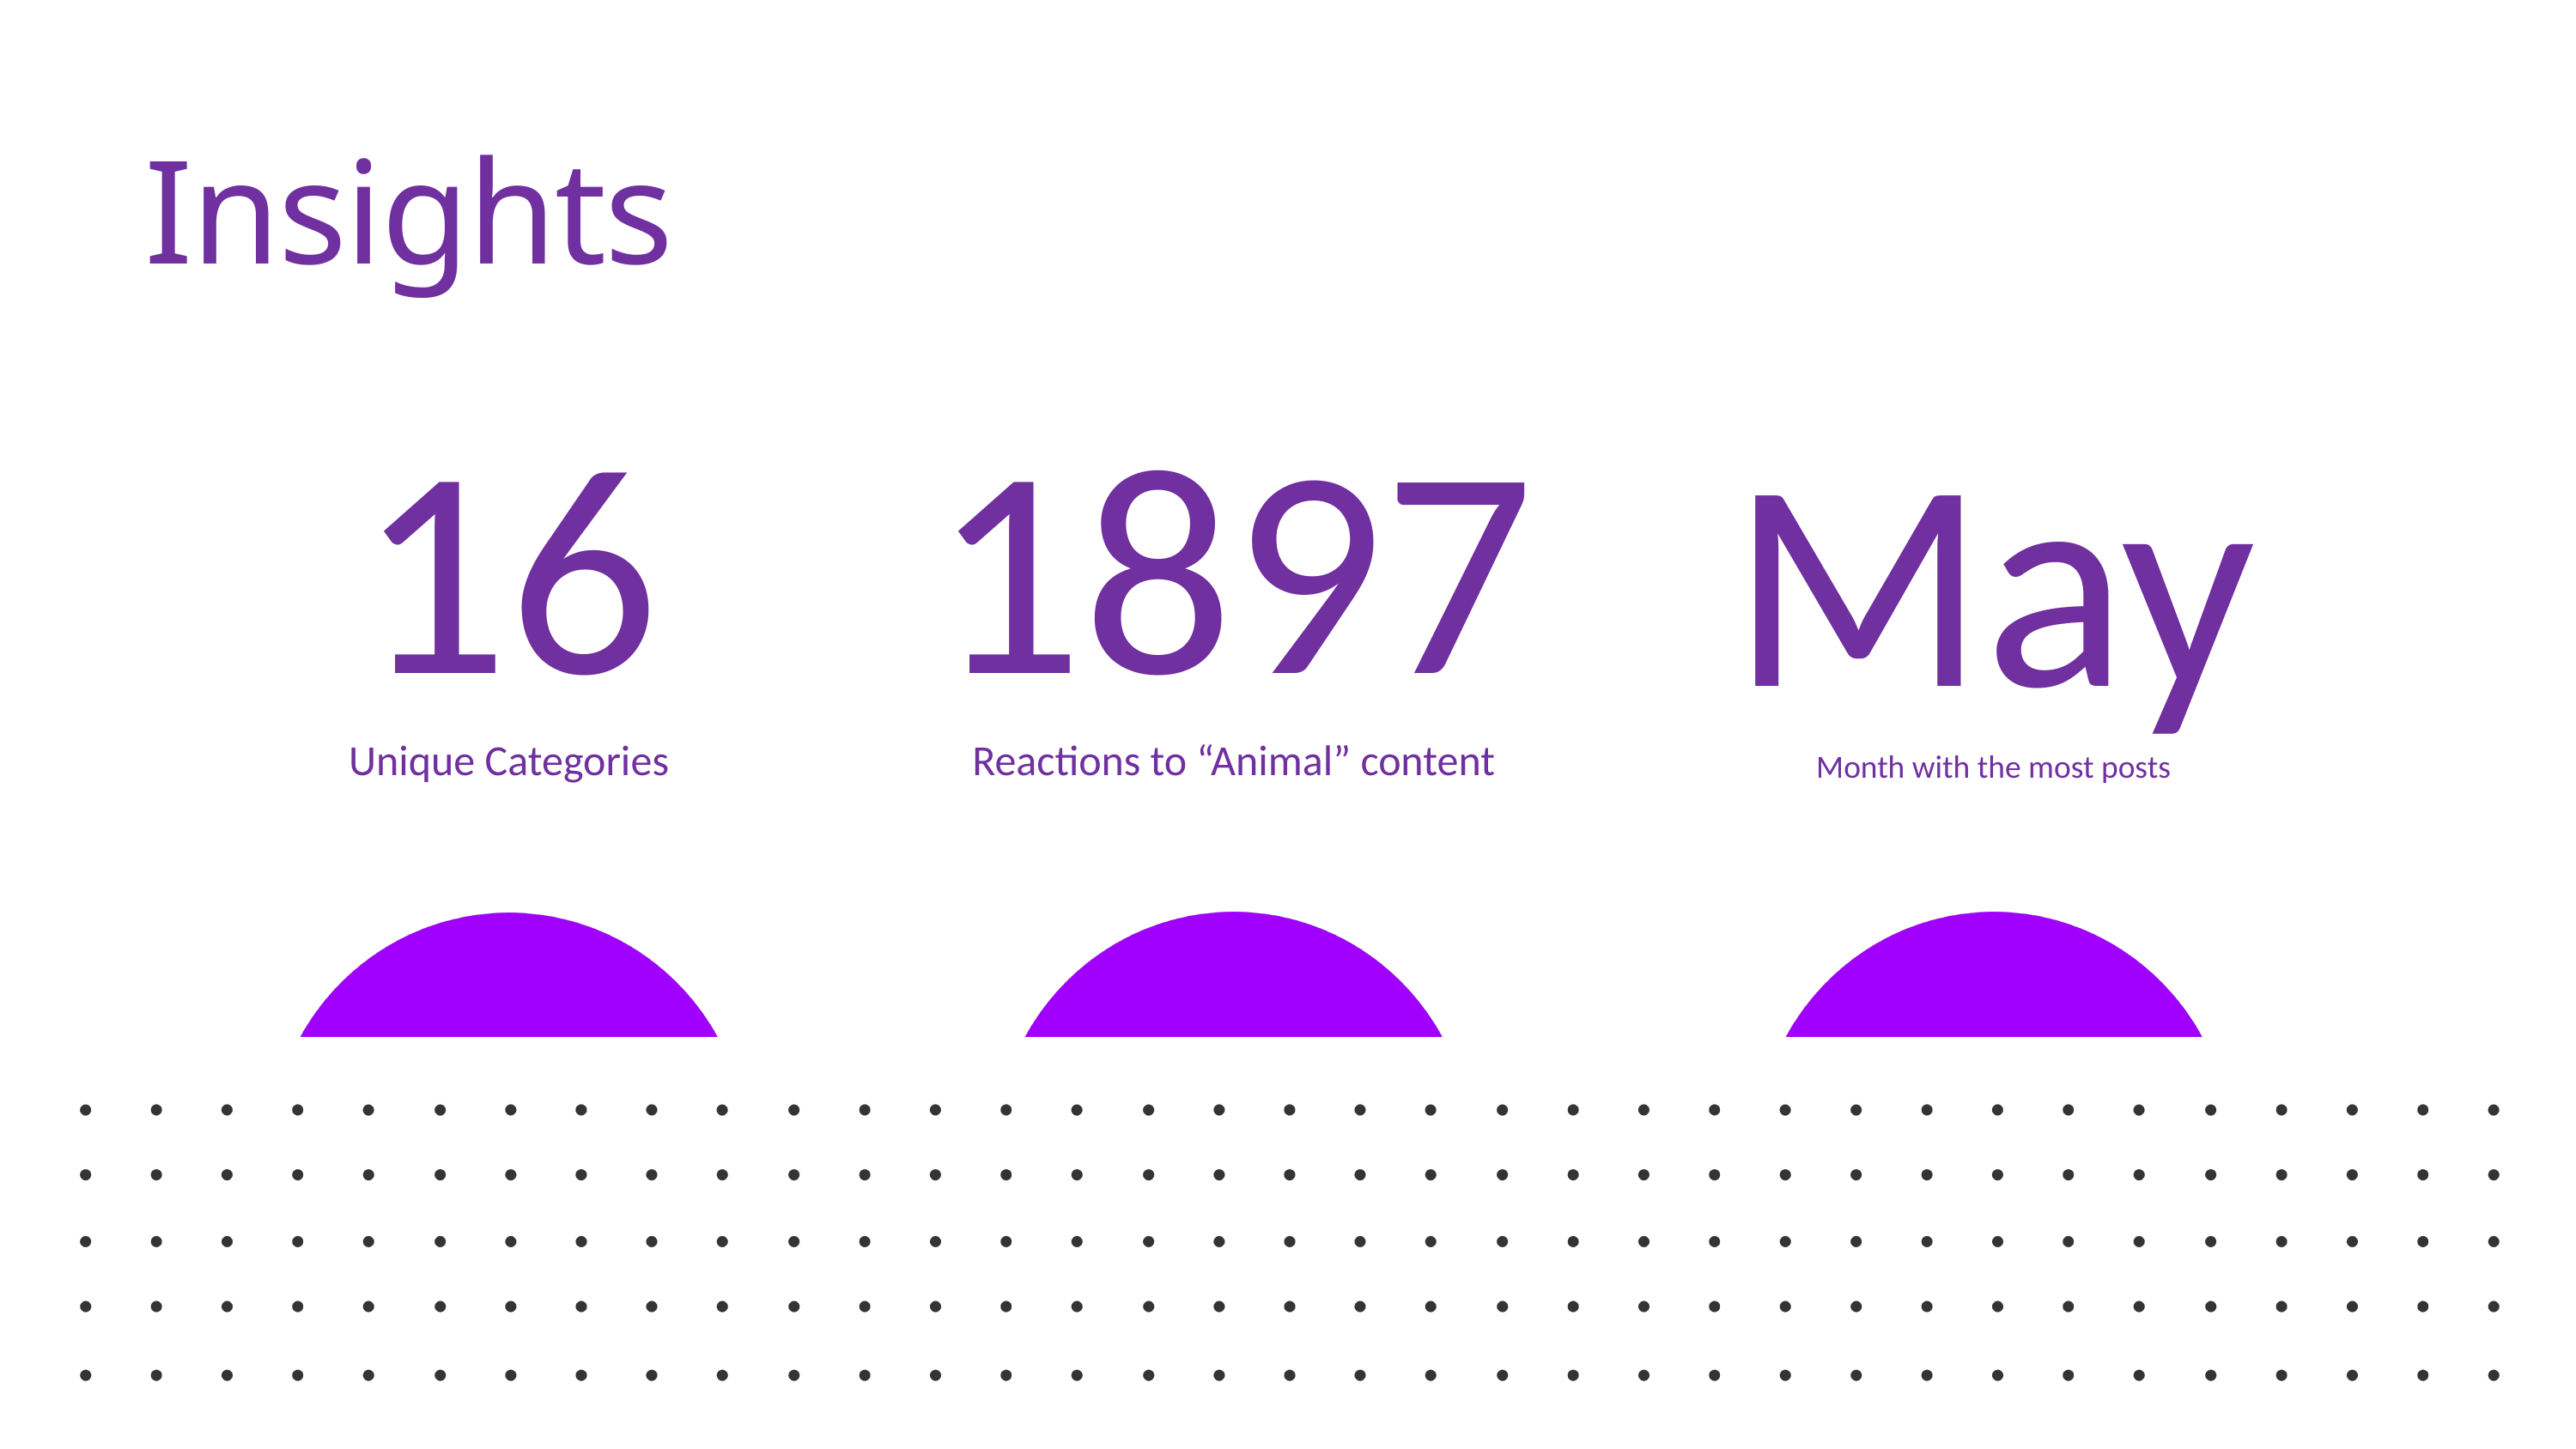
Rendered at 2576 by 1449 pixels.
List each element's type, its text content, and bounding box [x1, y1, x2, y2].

text_box May Month with the most posts [1649, 383, 2337, 791]
picture [1024, 912, 1443, 1037]
text_box 16 Unique Categories [318, 370, 701, 791]
picture [1784, 912, 2204, 1037]
text_box 1897 Reactions to “Animal” content [906, 370, 1561, 791]
text_box Insights [144, 121, 799, 294]
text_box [72, 1099, 2504, 1385]
picture [299, 912, 719, 1037]
